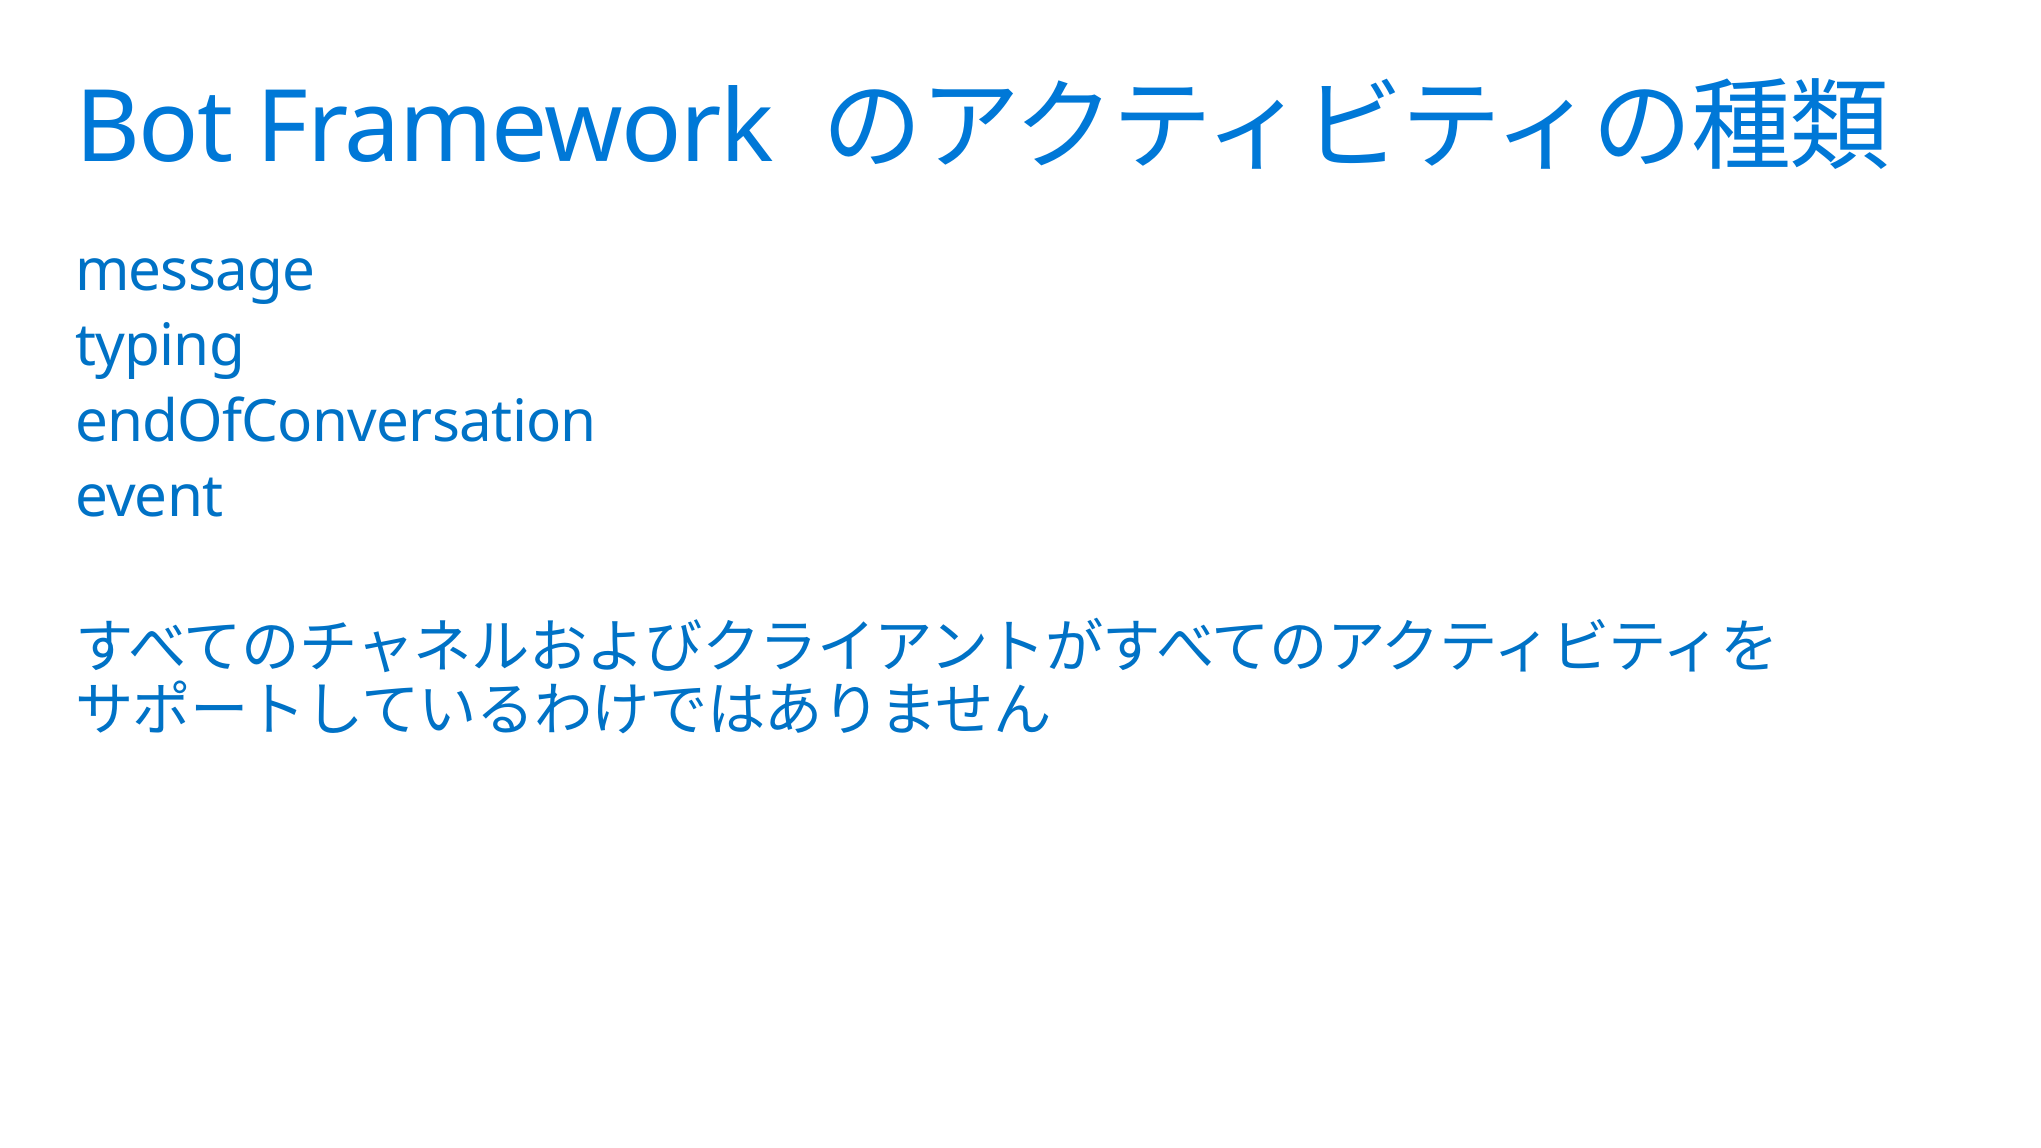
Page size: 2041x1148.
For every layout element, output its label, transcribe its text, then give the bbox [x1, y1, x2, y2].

list message typing endOfConversation event すべてのチャネルおよびクライアントがすべてのアクティビティを サポートしているわけではありません [60, 225, 1980, 701]
title Bot Framework のアクティビティの種類 [60, 60, 1980, 210]
